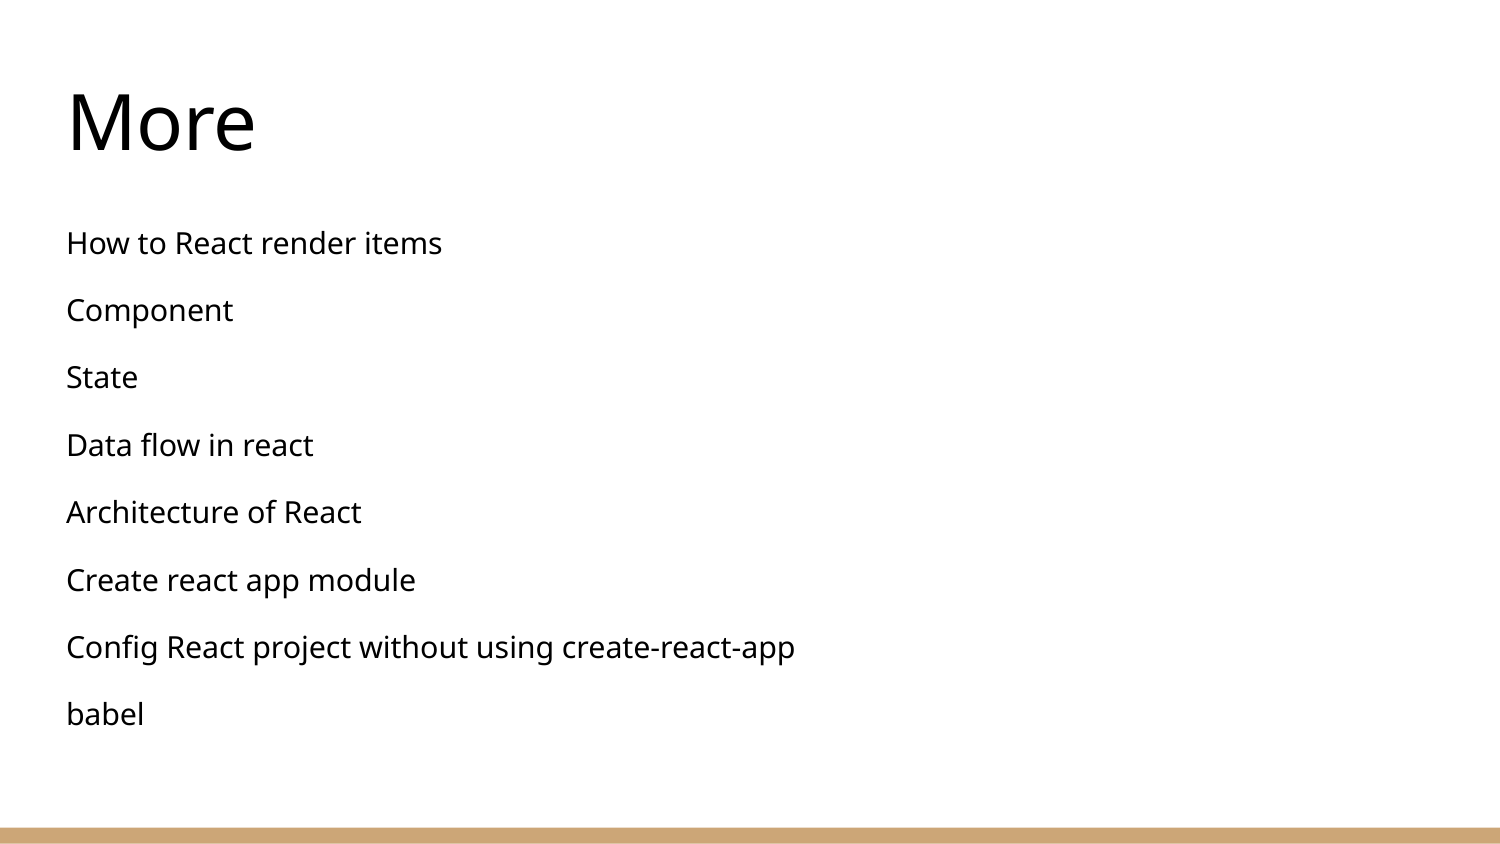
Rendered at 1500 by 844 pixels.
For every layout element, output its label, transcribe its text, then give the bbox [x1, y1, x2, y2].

list How to React render items Component State Data flow in react Architecture of React Create react app module Config React project without using create-react-app babel [51, 200, 1449, 752]
title More [51, 51, 1449, 189]
